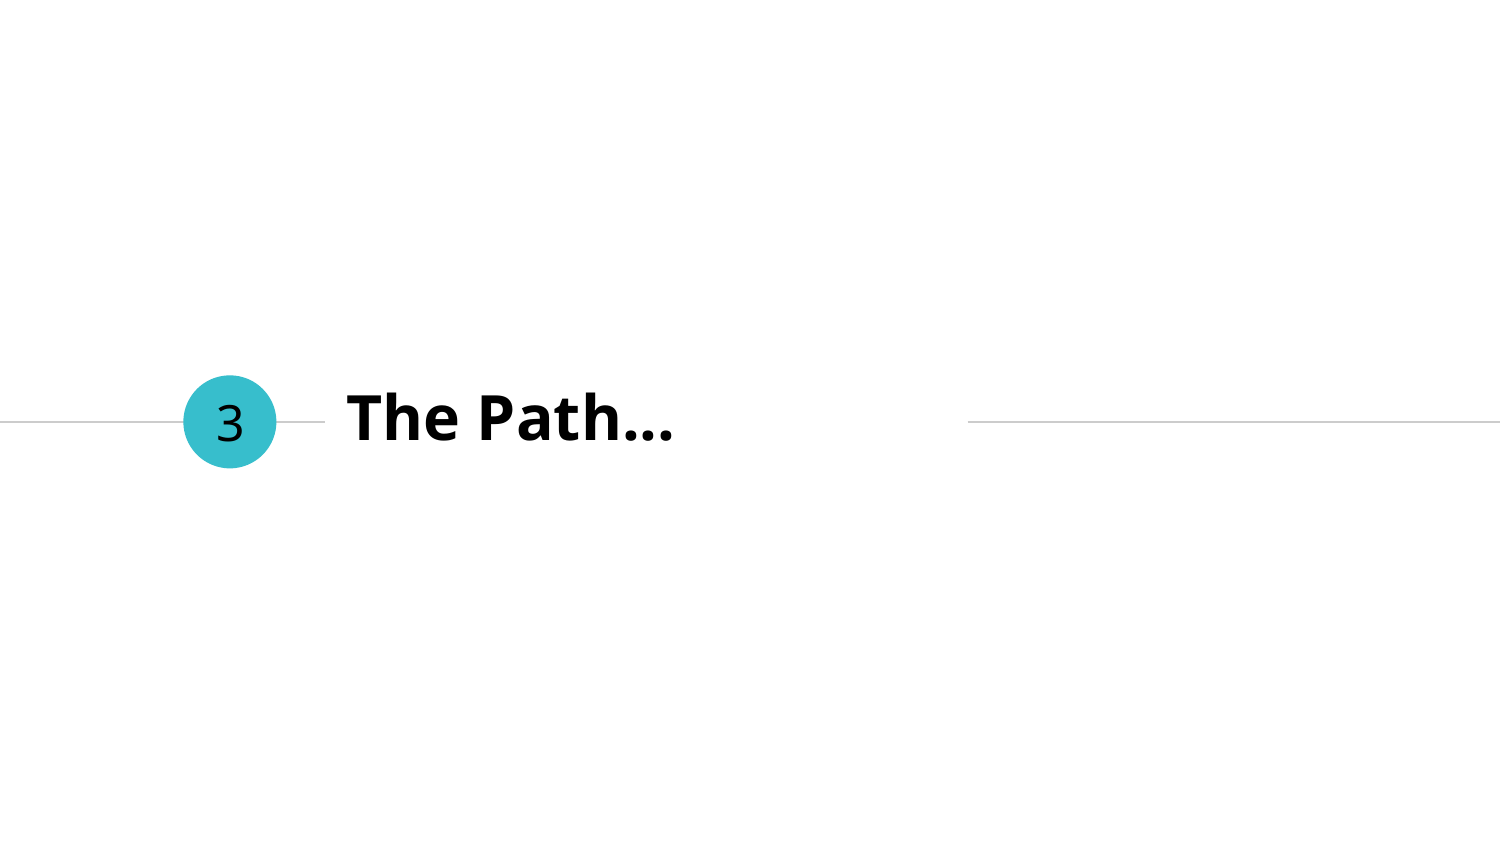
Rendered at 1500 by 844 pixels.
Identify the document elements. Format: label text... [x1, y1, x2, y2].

title The Path... [331, 277, 954, 469]
text_box 3 [186, 375, 276, 468]
